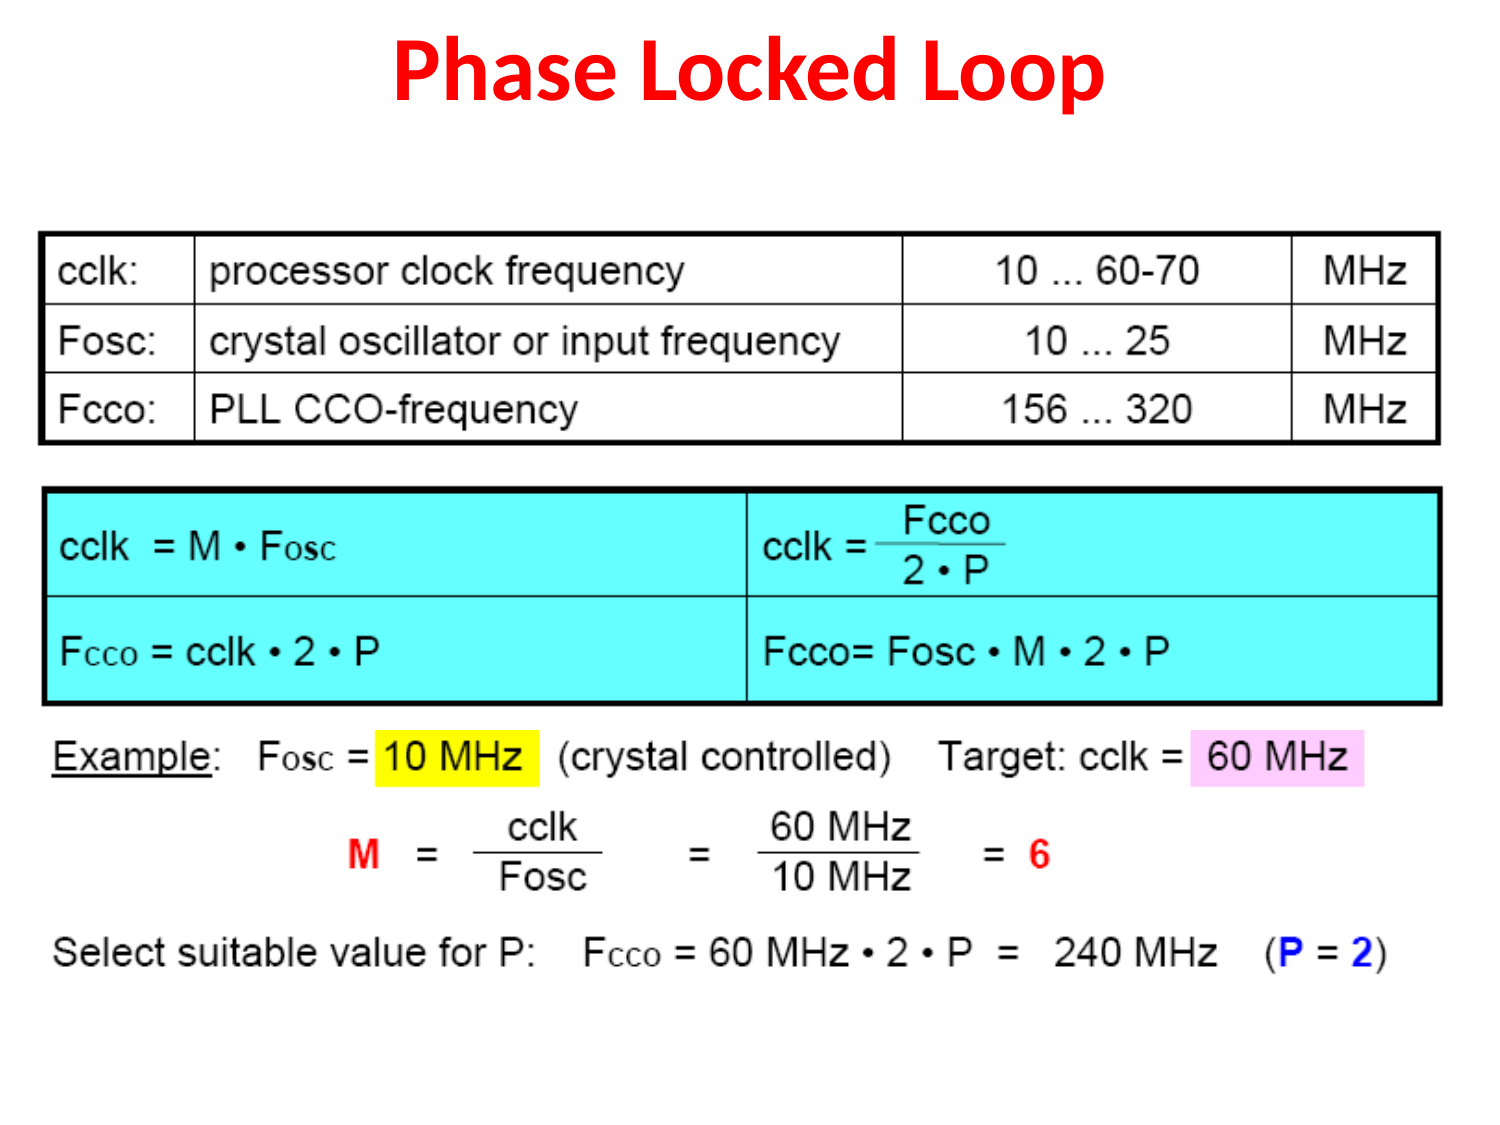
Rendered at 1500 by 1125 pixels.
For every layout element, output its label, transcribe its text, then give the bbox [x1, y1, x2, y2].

picture [30, 224, 1469, 713]
picture [37, 730, 1409, 1001]
title Phase Locked Loop [75, 0, 1425, 153]
